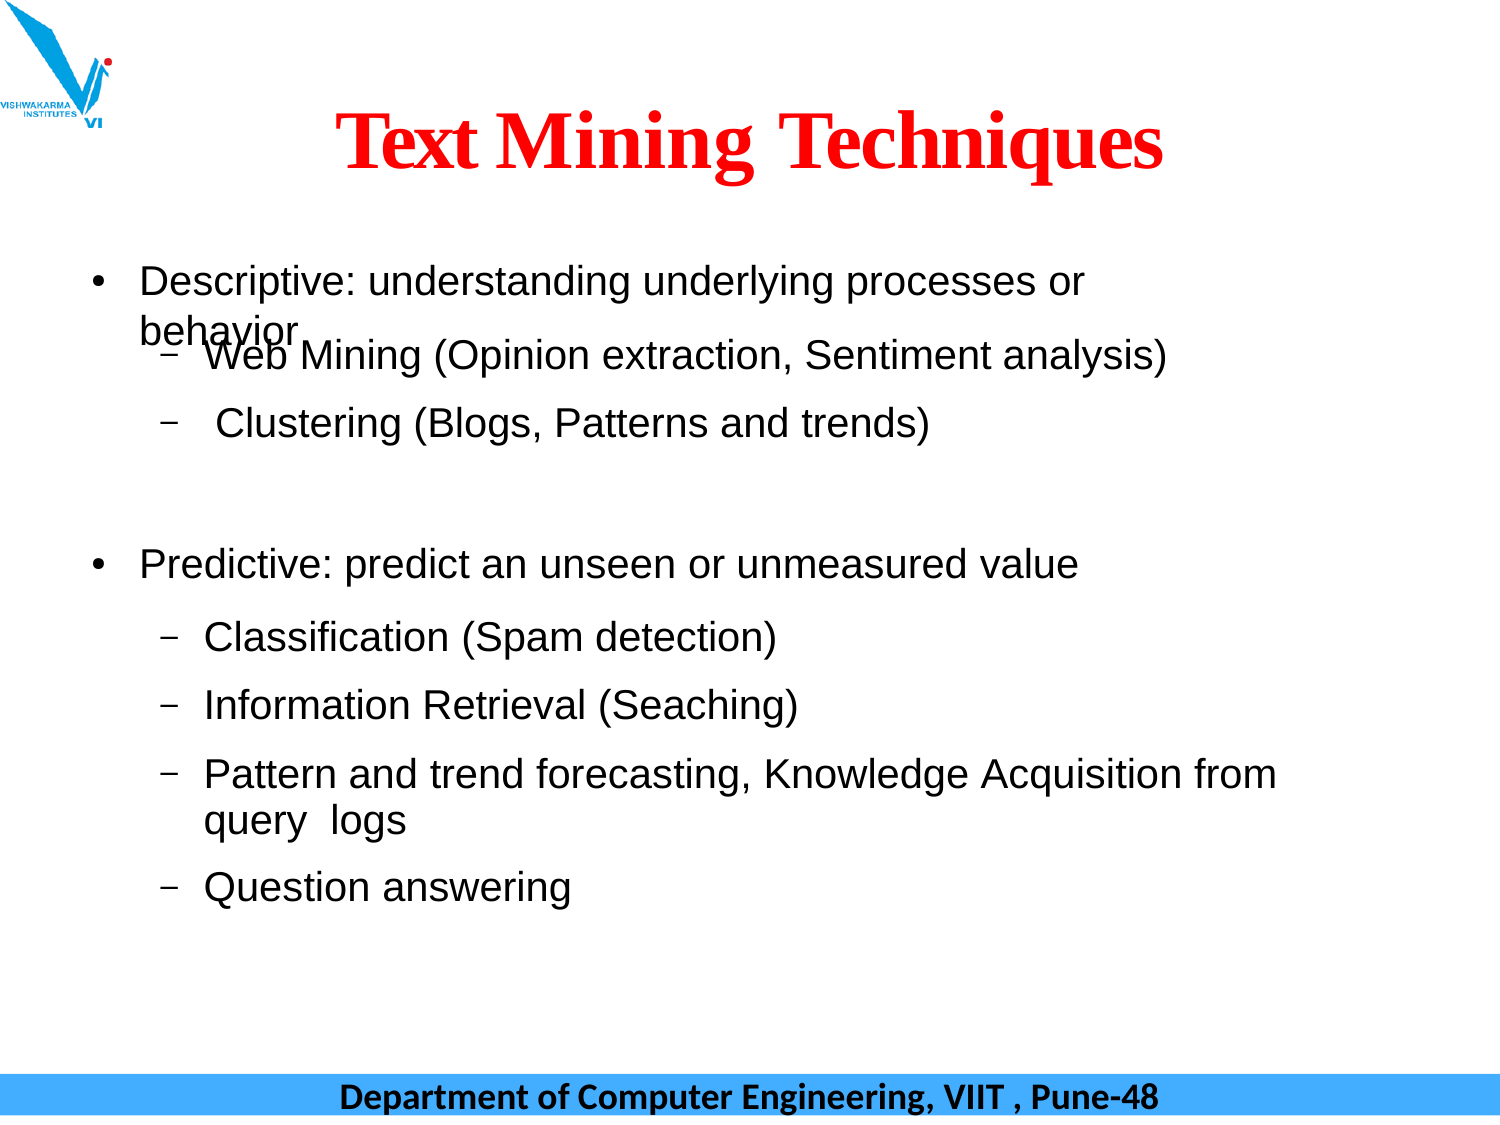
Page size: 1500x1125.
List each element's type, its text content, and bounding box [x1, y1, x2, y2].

text_box Department of Computer Engineering, VIIT , Pune-48 [0, 1072, 1500, 1117]
text_box ● [89, 548, 108, 573]
text_box Descriptive: understanding underlying processes or behavior [137, 252, 1258, 355]
picture [0, 0, 120, 135]
text_box Classification (Spam detection) Information Retrieval (Seaching) Pattern and trend forecasting, Knowledge Acquisition from query logs Question answering [201, 589, 1392, 911]
text_box – – [158, 330, 180, 439]
text_box Web Mining (Opinion extraction, Sentiment analysis) Clustering (Blogs, Patterns and trends) [201, 307, 1171, 446]
title Text Mining Techniques [267, 39, 1232, 230]
text_box – [158, 863, 180, 903]
text_box – – – [158, 613, 180, 789]
text_box ● [89, 266, 108, 291]
text_box Predictive: predict an unseen or unmeasured value [137, 534, 1080, 587]
